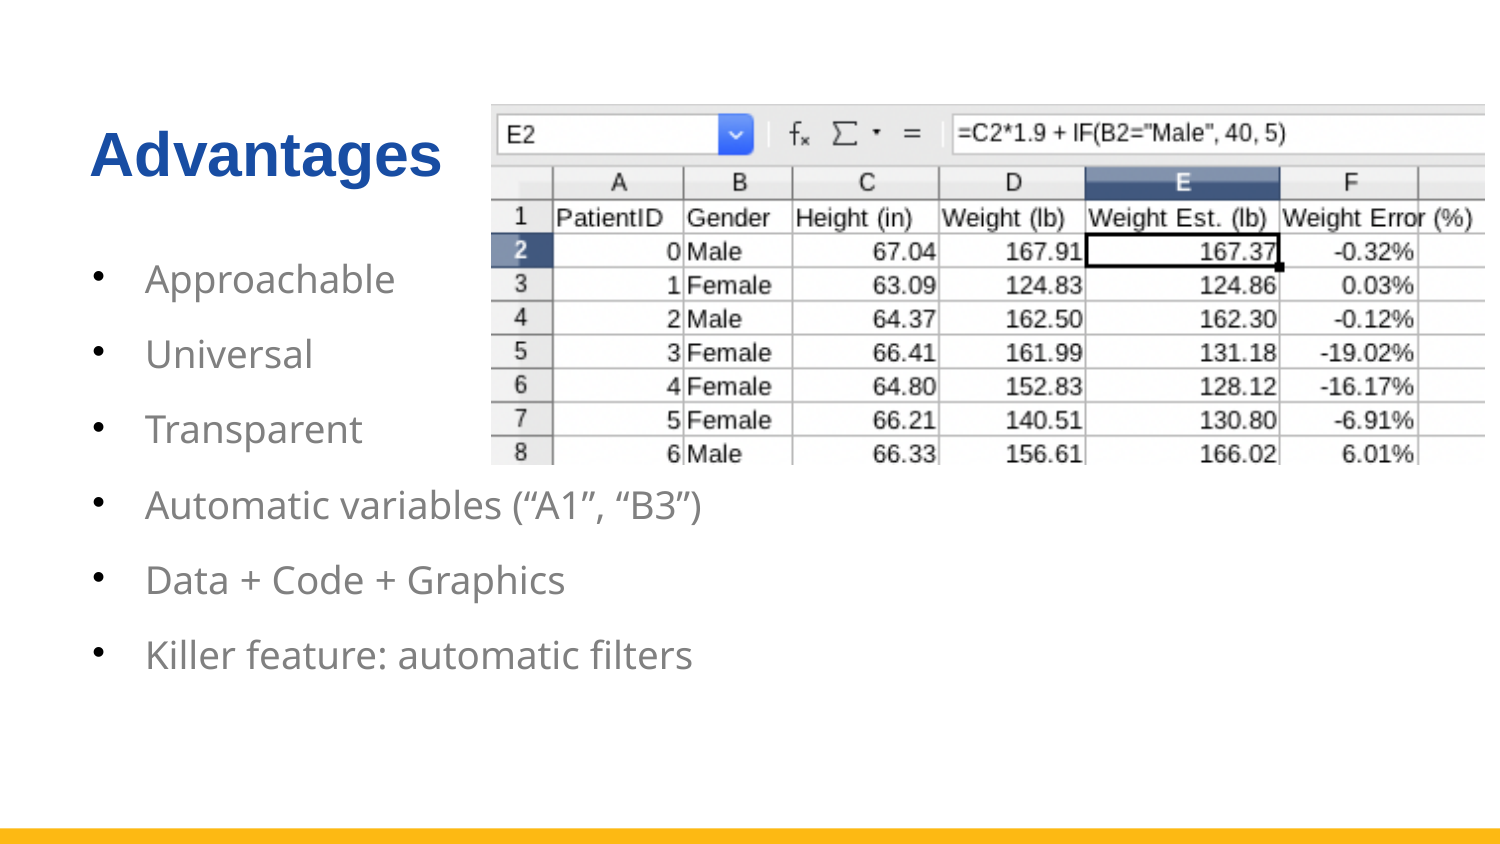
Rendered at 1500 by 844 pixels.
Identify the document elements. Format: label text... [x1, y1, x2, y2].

text_box Advantages [74, 0, 1425, 197]
text_box Approachable Universal Transparent Automatic variables (“A1”, “B3”) Data + Code + Graphics Killer feature: automatic filters [74, 197, 1425, 687]
picture [491, 104, 1486, 466]
